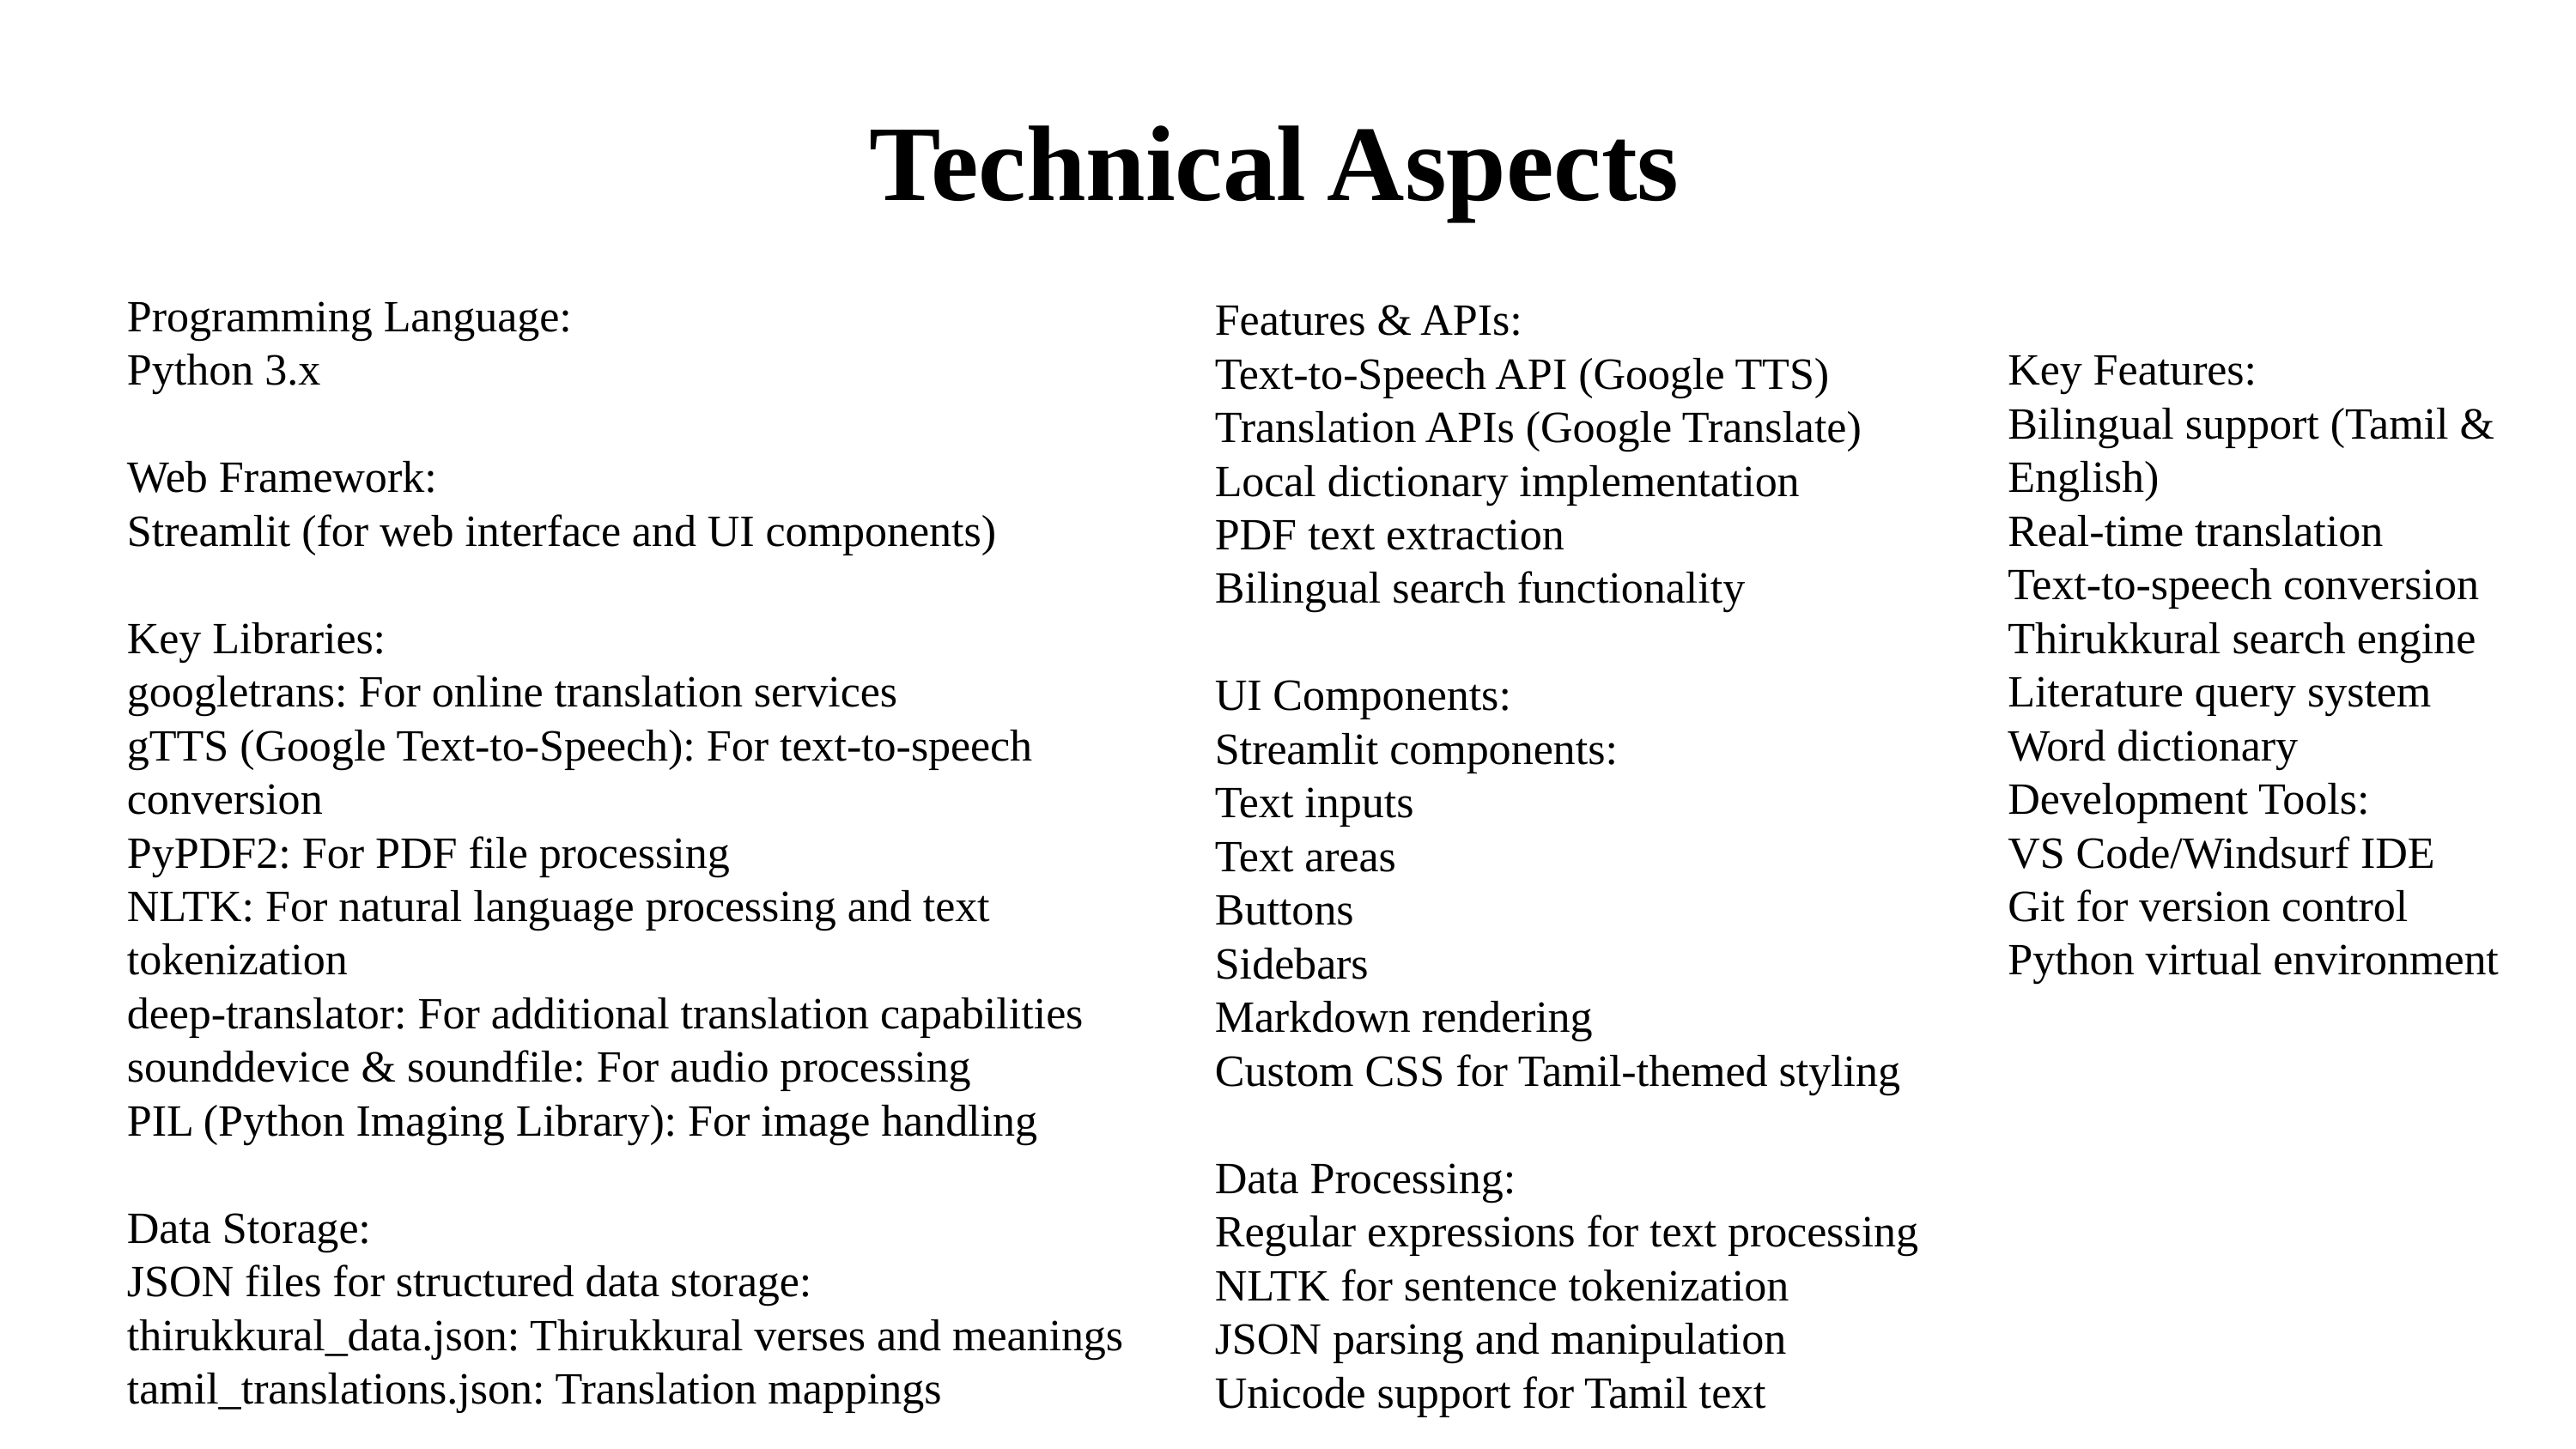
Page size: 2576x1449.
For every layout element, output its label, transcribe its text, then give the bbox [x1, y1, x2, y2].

text_box Technical Aspects [869, 71, 2576, 222]
text_box Programming Language: Python 3.x Web Framework: Streamlit (for web interface and UI components) Key Libraries: googletrans: For online translation services gTTS (Google Text-to-Speech): For text-to-speech conversion PyPDF2: For PDF file processing NLTK: For natural language processing and text tokenization deep-translator: For additional translation capabilities sounddevice & soundfile: For audio processing PIL (Python Imaging Library): For image handling Data Storage: JSON files for structured data storage: thirukkural_data.json: Thirukkural verses and meanings tamil_translations.json: Translation mappings [114, 280, 1202, 1420]
text_box Key Features: Bilingual support (Tamil & English) Real-time translation Text-to-speech conversion Thirukkural search engine Literature query system Word dictionary Development Tools: VS Code/Windsurf IDE Git for version control Python virtual environment [1995, 280, 2576, 991]
text_box Features & APIs: Text-to-Speech API (Google TTS) Translation APIs (Google Translate) Local dictionary implementation PDF text extraction Bilingual search functionality UI Components: Streamlit components: Text inputs Text areas Buttons Sidebars Markdown rendering Custom CSS for Tamil-themed styling Data Processing: Regular expressions for text processing NLTK for sentence tokenization JSON parsing and manipulation Unicode support for Tamil text [1201, 284, 1964, 1423]
